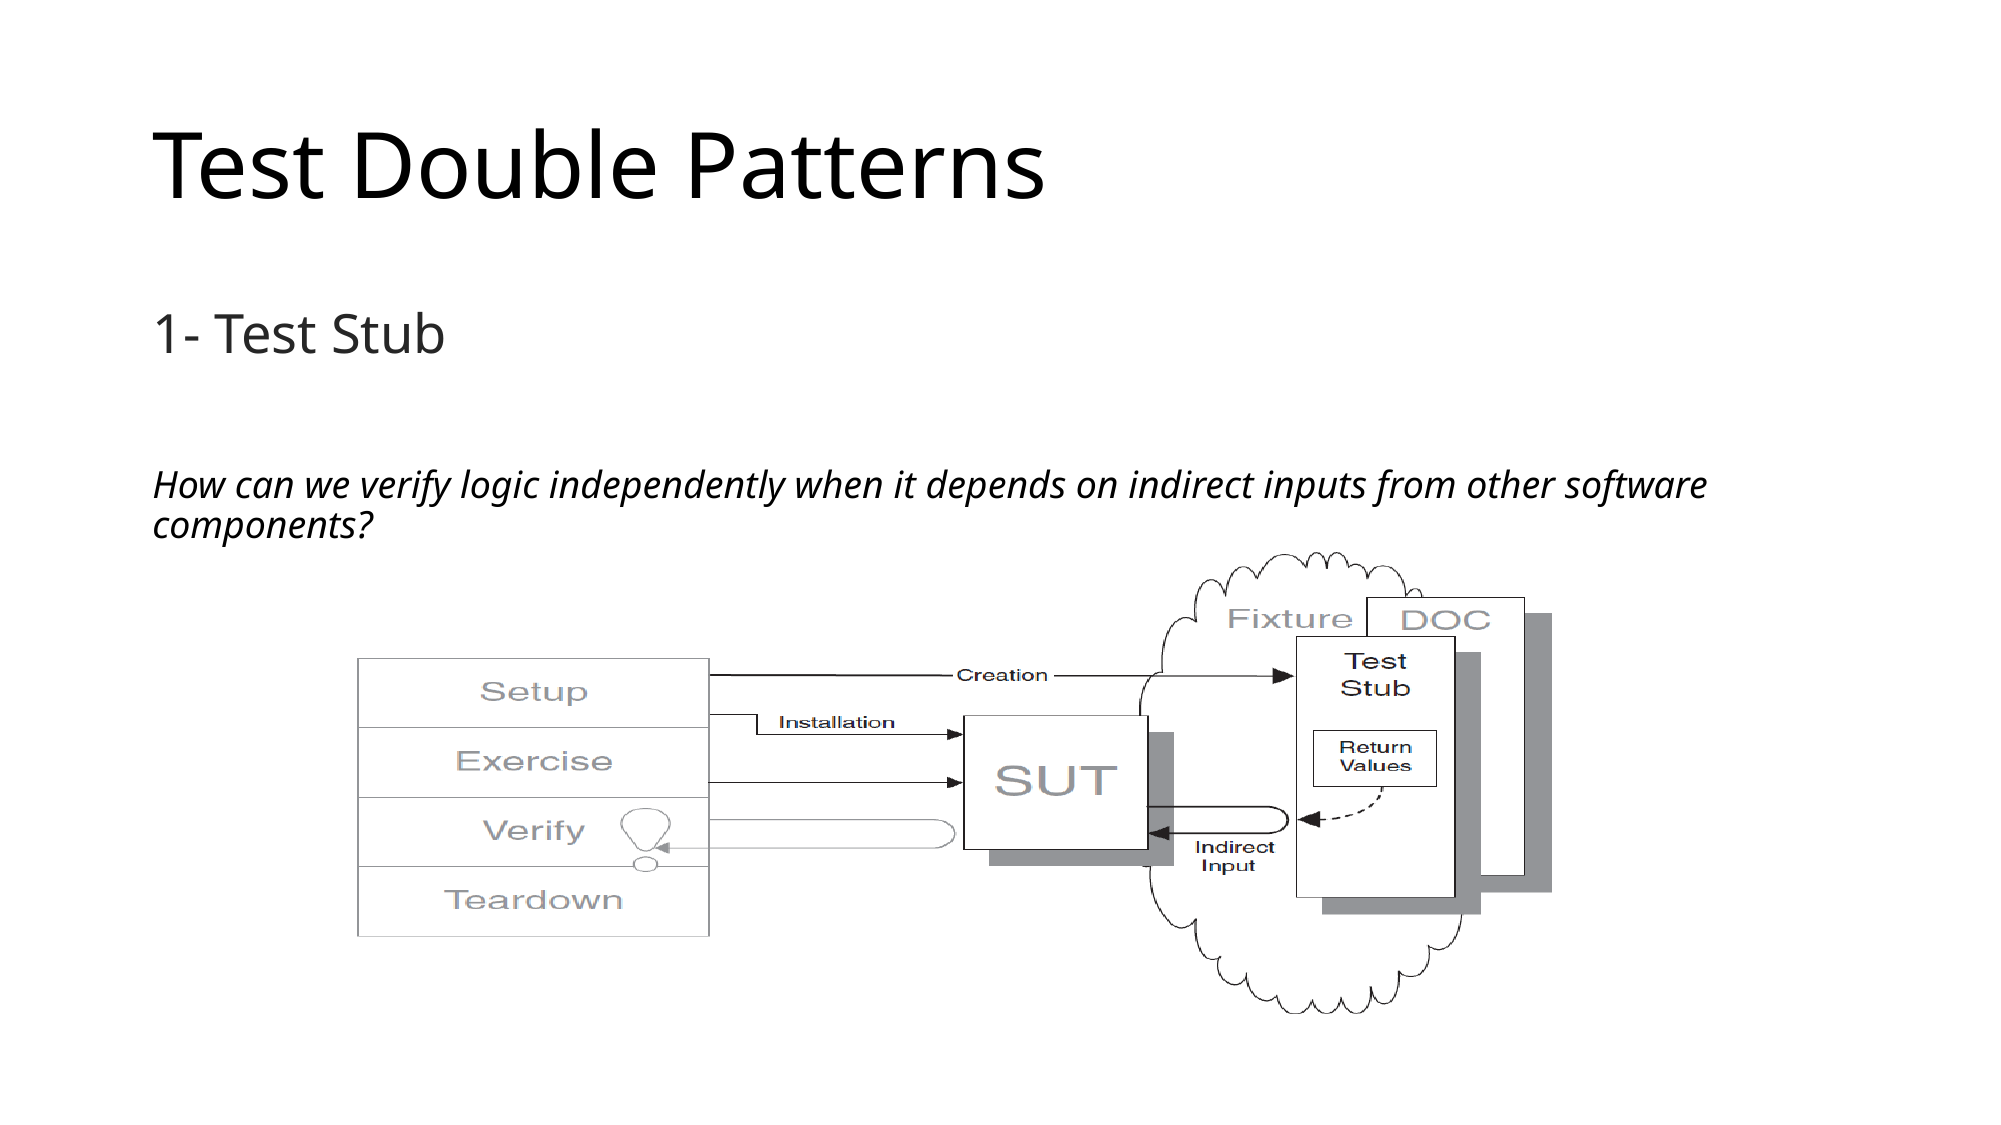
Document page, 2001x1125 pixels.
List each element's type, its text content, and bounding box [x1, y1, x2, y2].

list 1- Test Stub How can we verify logic independently when it depends on indirect inputs from other software components? [137, 299, 1863, 1014]
picture [331, 544, 1571, 1014]
title Test Double Patterns [137, 59, 1863, 278]
